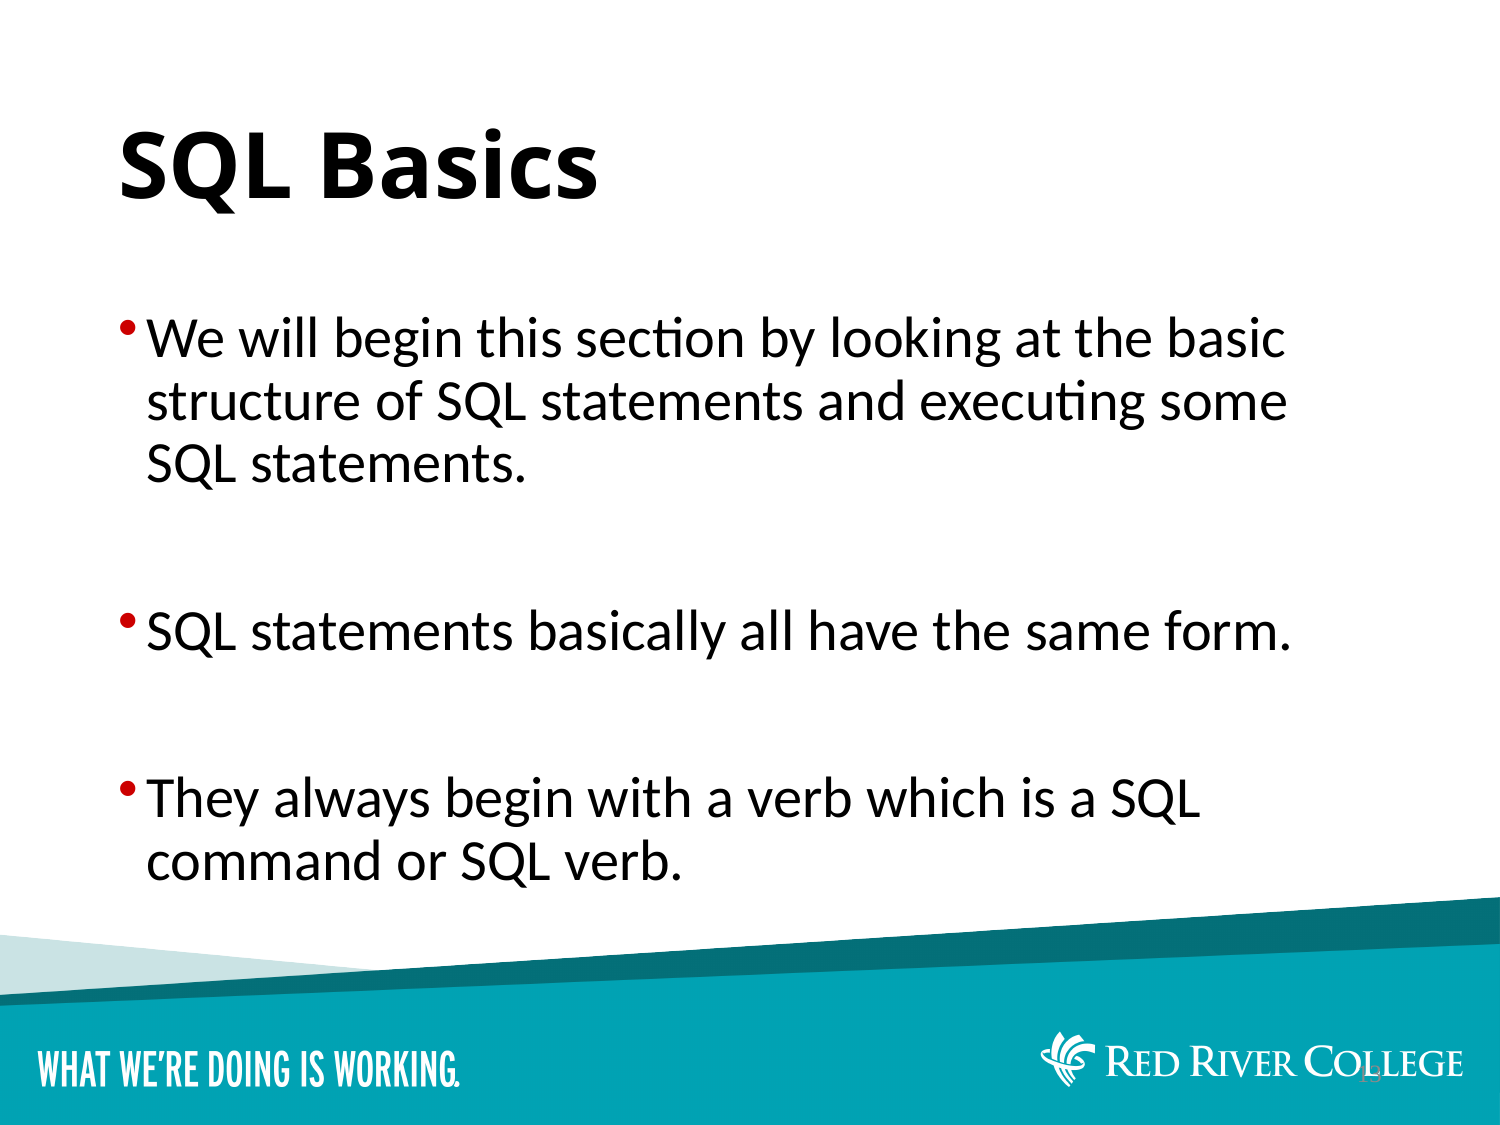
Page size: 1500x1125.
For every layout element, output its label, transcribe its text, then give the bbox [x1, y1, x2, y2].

list We will begin this section by looking at the basic structure of SQL statements and executing some SQL statements. SQL statements basically all have the same form. They always begin with a verb which is a SQL command or SQL verb. [103, 299, 1397, 1014]
picture [0, 0, 1500, 1125]
title SQL Basics [103, 59, 1397, 278]
slide_number 13 [1059, 1042, 1397, 1103]
